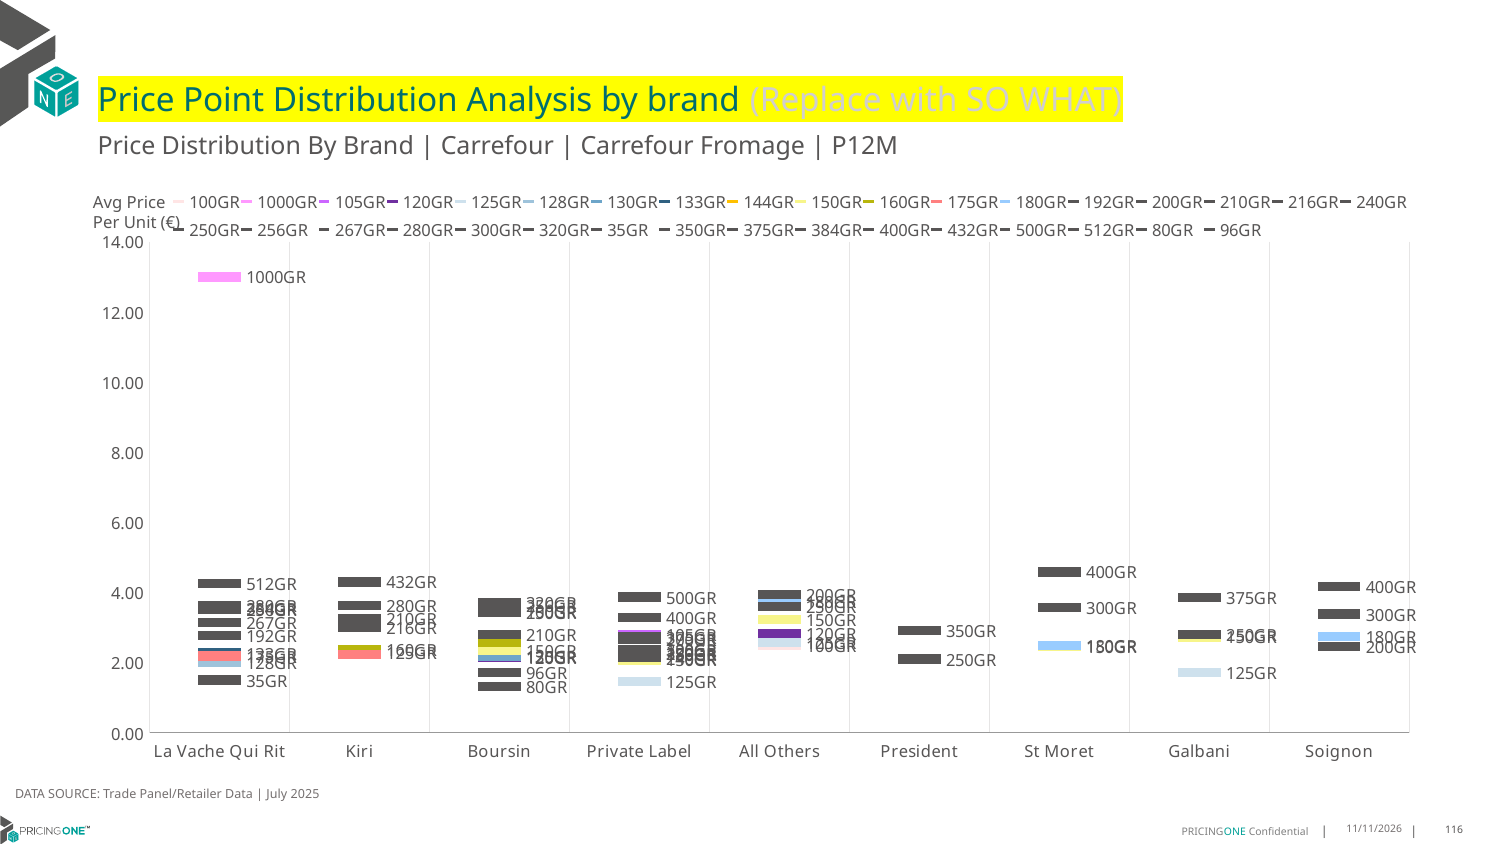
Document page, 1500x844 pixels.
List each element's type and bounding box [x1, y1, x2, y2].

title [82, 0, 1418, 127]
list [0, 776, 750, 814]
chart [88, 185, 1418, 776]
list [82, 127, 1418, 186]
slide_number [1325, 815, 1479, 844]
